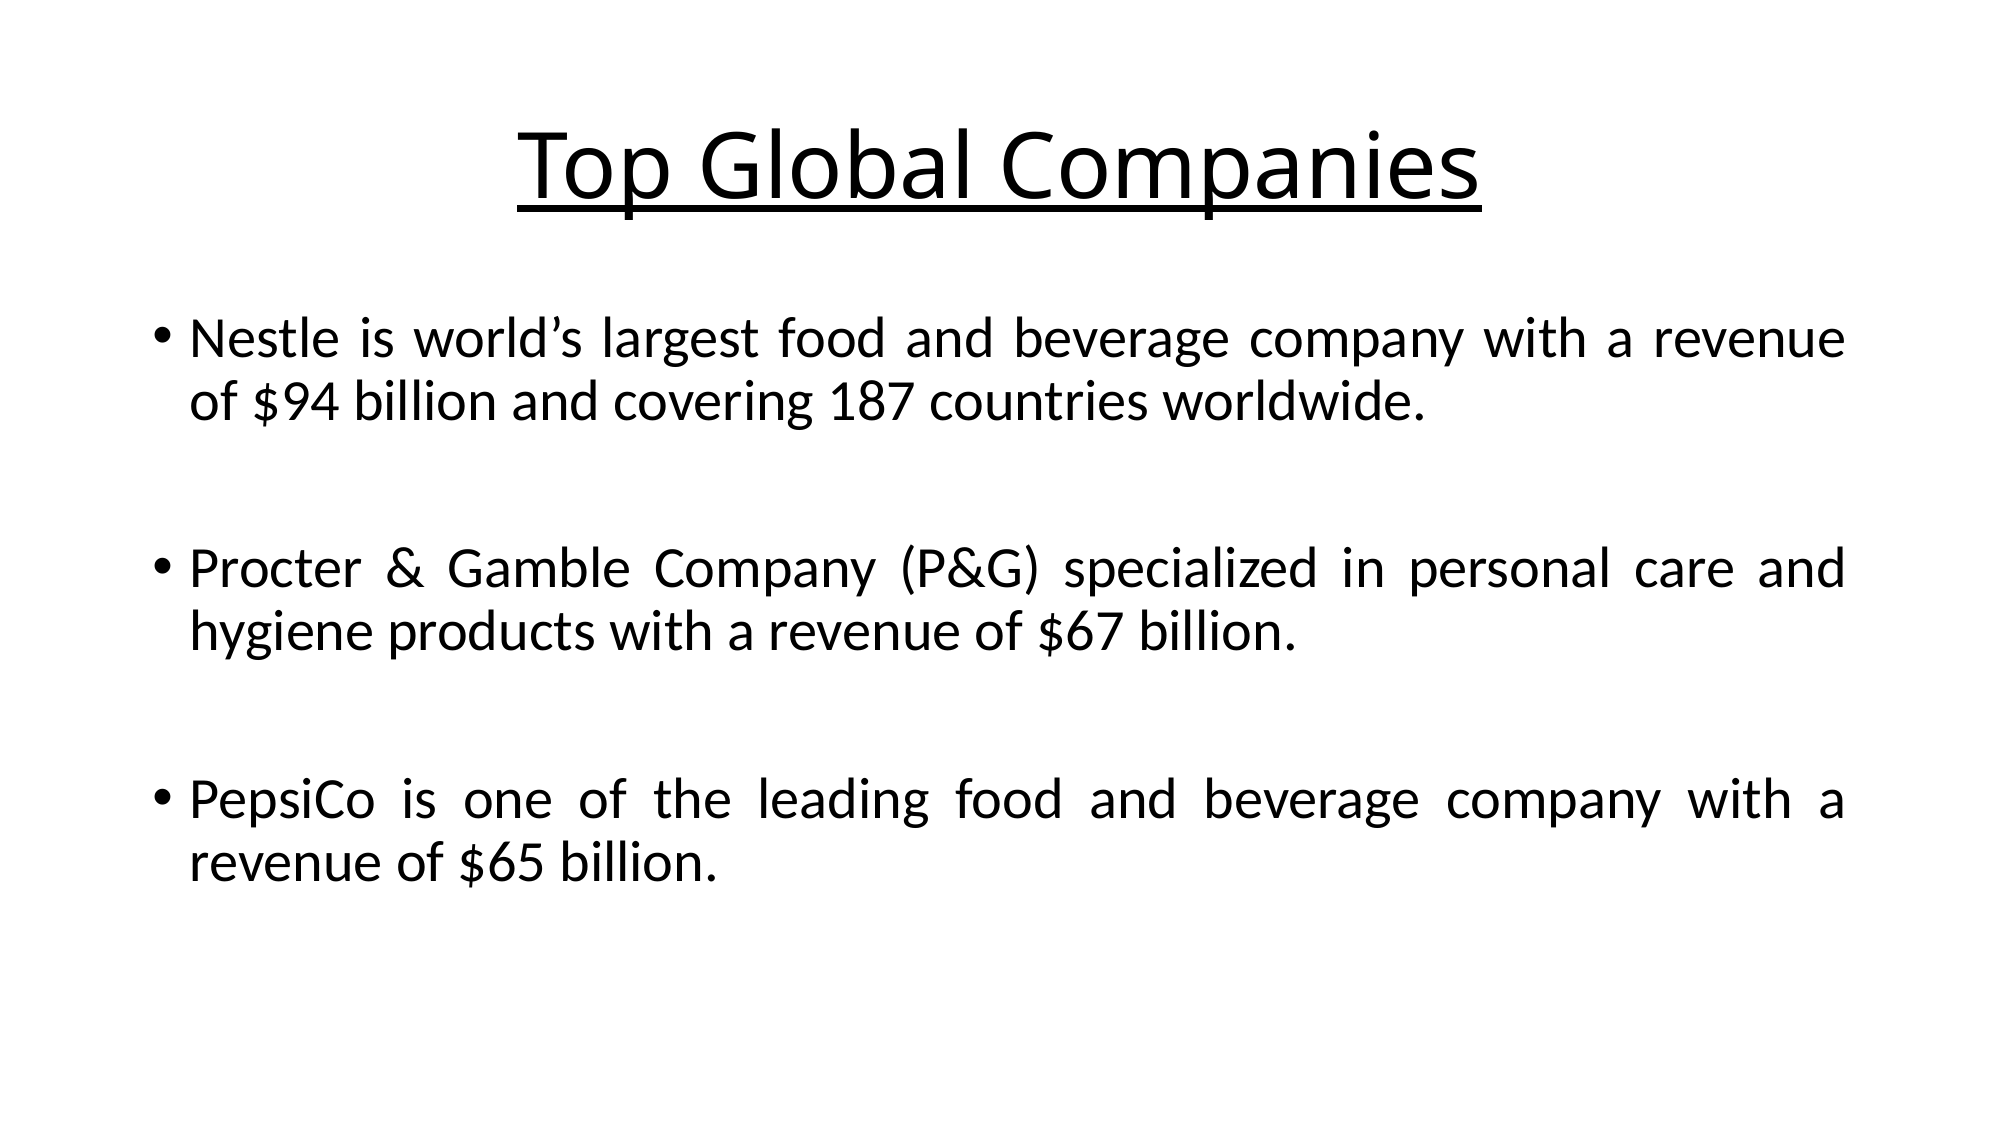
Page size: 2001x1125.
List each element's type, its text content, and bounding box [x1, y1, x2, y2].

list Nestle is world’s largest food and beverage company with a revenue of $94 billion and covering 187 countries worldwide. Procter & Gamble Company (P&G) specialized in personal care and hygiene products with a revenue of $67 billion. PepsiCo is one of the leading food and beverage company with a revenue of $65 billion. [137, 299, 1863, 1014]
title Top Global Companies [137, 59, 1863, 278]
